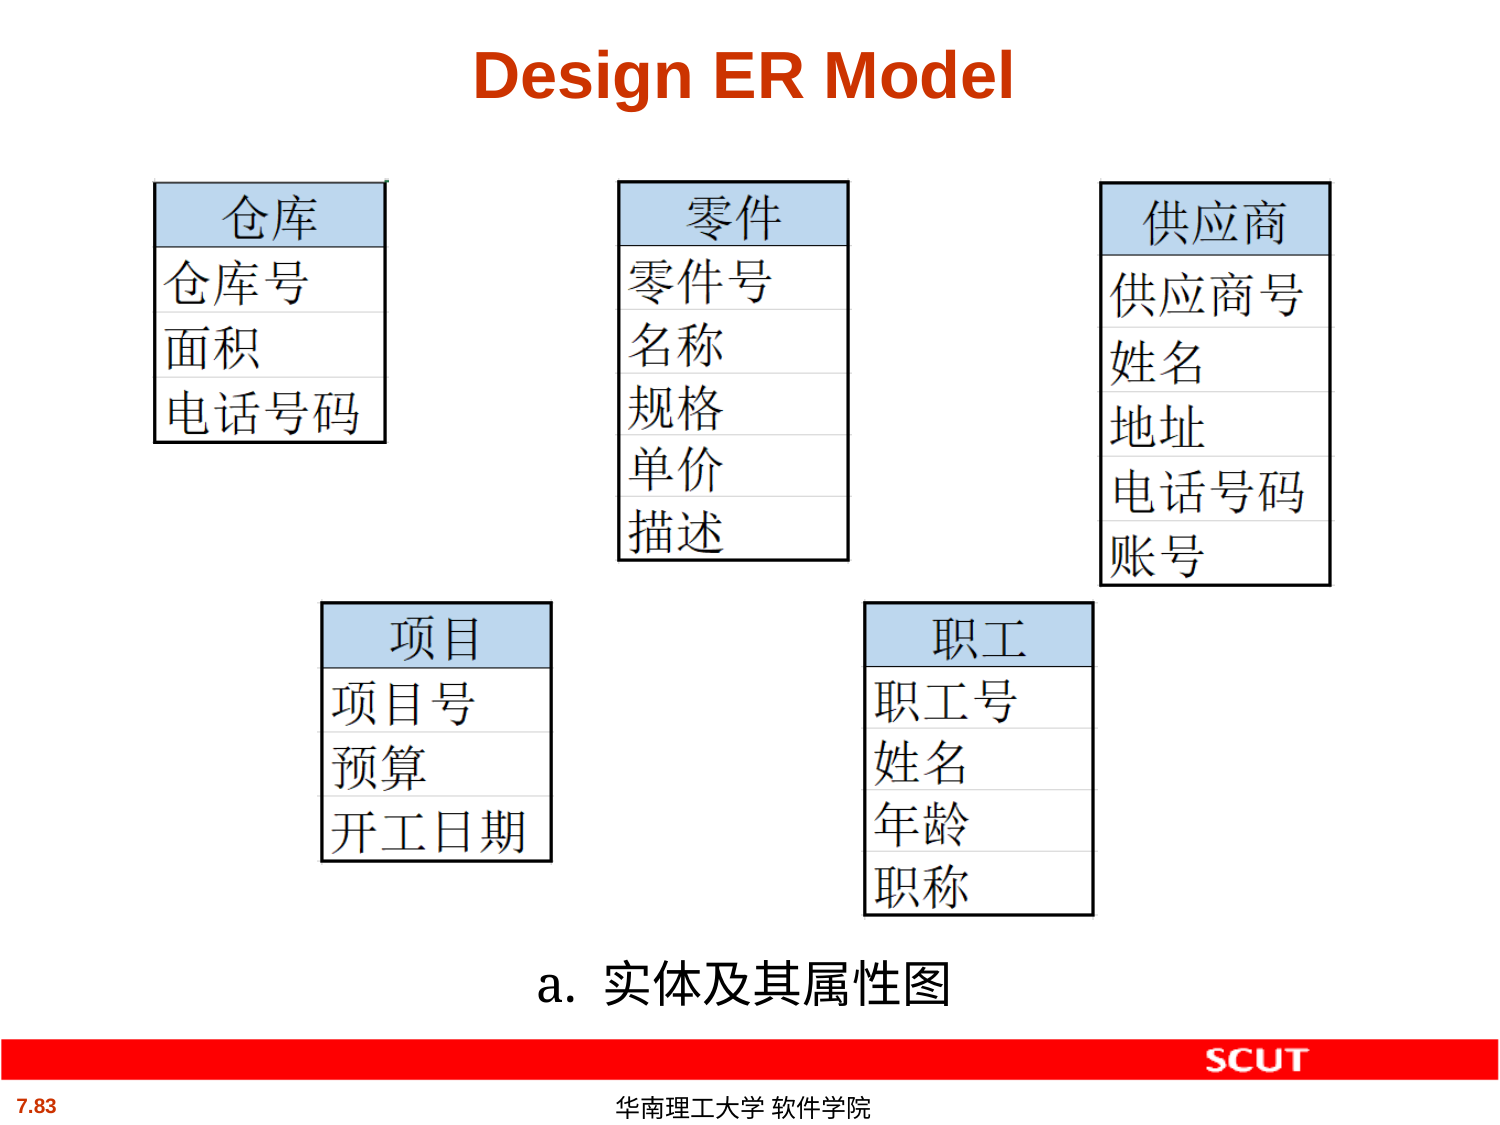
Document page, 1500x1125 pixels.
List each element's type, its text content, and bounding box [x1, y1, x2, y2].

picture [0, 1038, 1500, 1083]
picture [1097, 177, 1335, 589]
text_box a. 实体及其属性图 [521, 944, 967, 1020]
picture [861, 599, 1099, 920]
title Design ER Model [37, 18, 1452, 120]
picture [317, 599, 554, 865]
picture [152, 177, 389, 445]
picture [615, 177, 852, 564]
